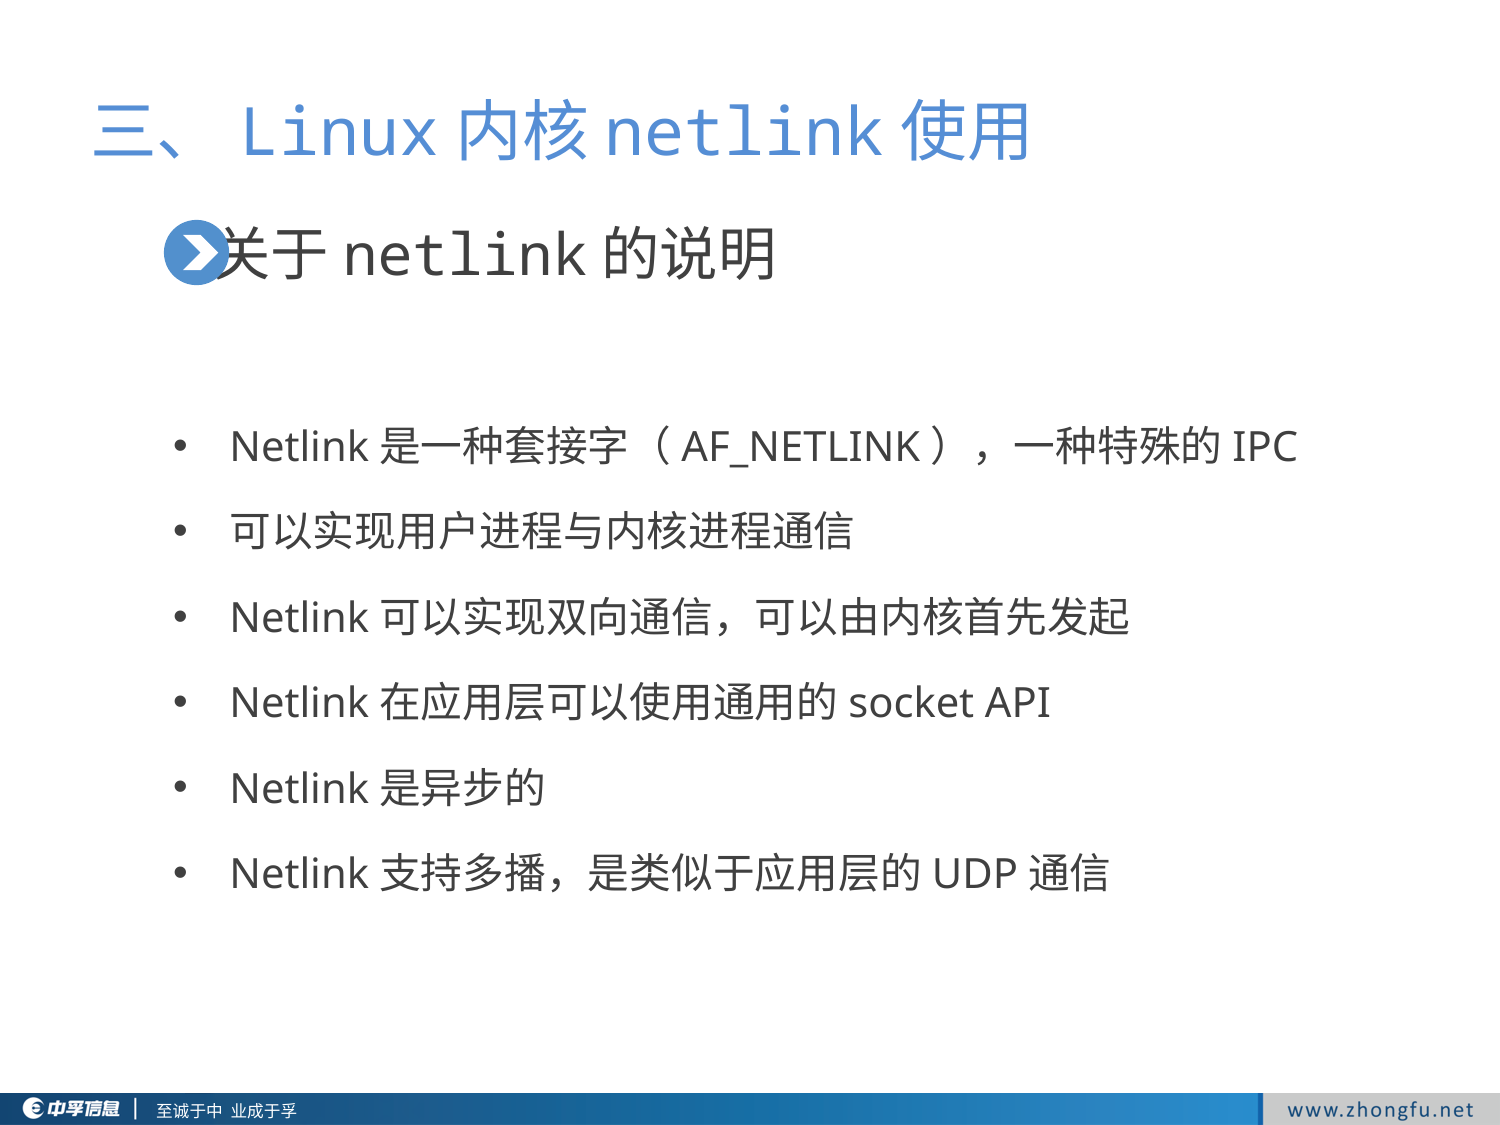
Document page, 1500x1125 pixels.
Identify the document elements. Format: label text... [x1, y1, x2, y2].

text_box Netlink是一种套接字（AF_NETLINK），一种特殊的IPC 可以实现用户进程与内核进程通信 Netlink可以实现双向通信，可以由内核首先发起 Netlink在应用层可以使用通用的socket API Netlink是异步的 Netlink支持多播，是类似于应用层的UDP通信 [158, 385, 1422, 929]
text_box 关于netlink的说明 [197, 209, 792, 294]
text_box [163, 219, 230, 286]
text_box 三、Linux内核netlink使用 [74, 75, 1425, 182]
picture [0, 1093, 1500, 1125]
